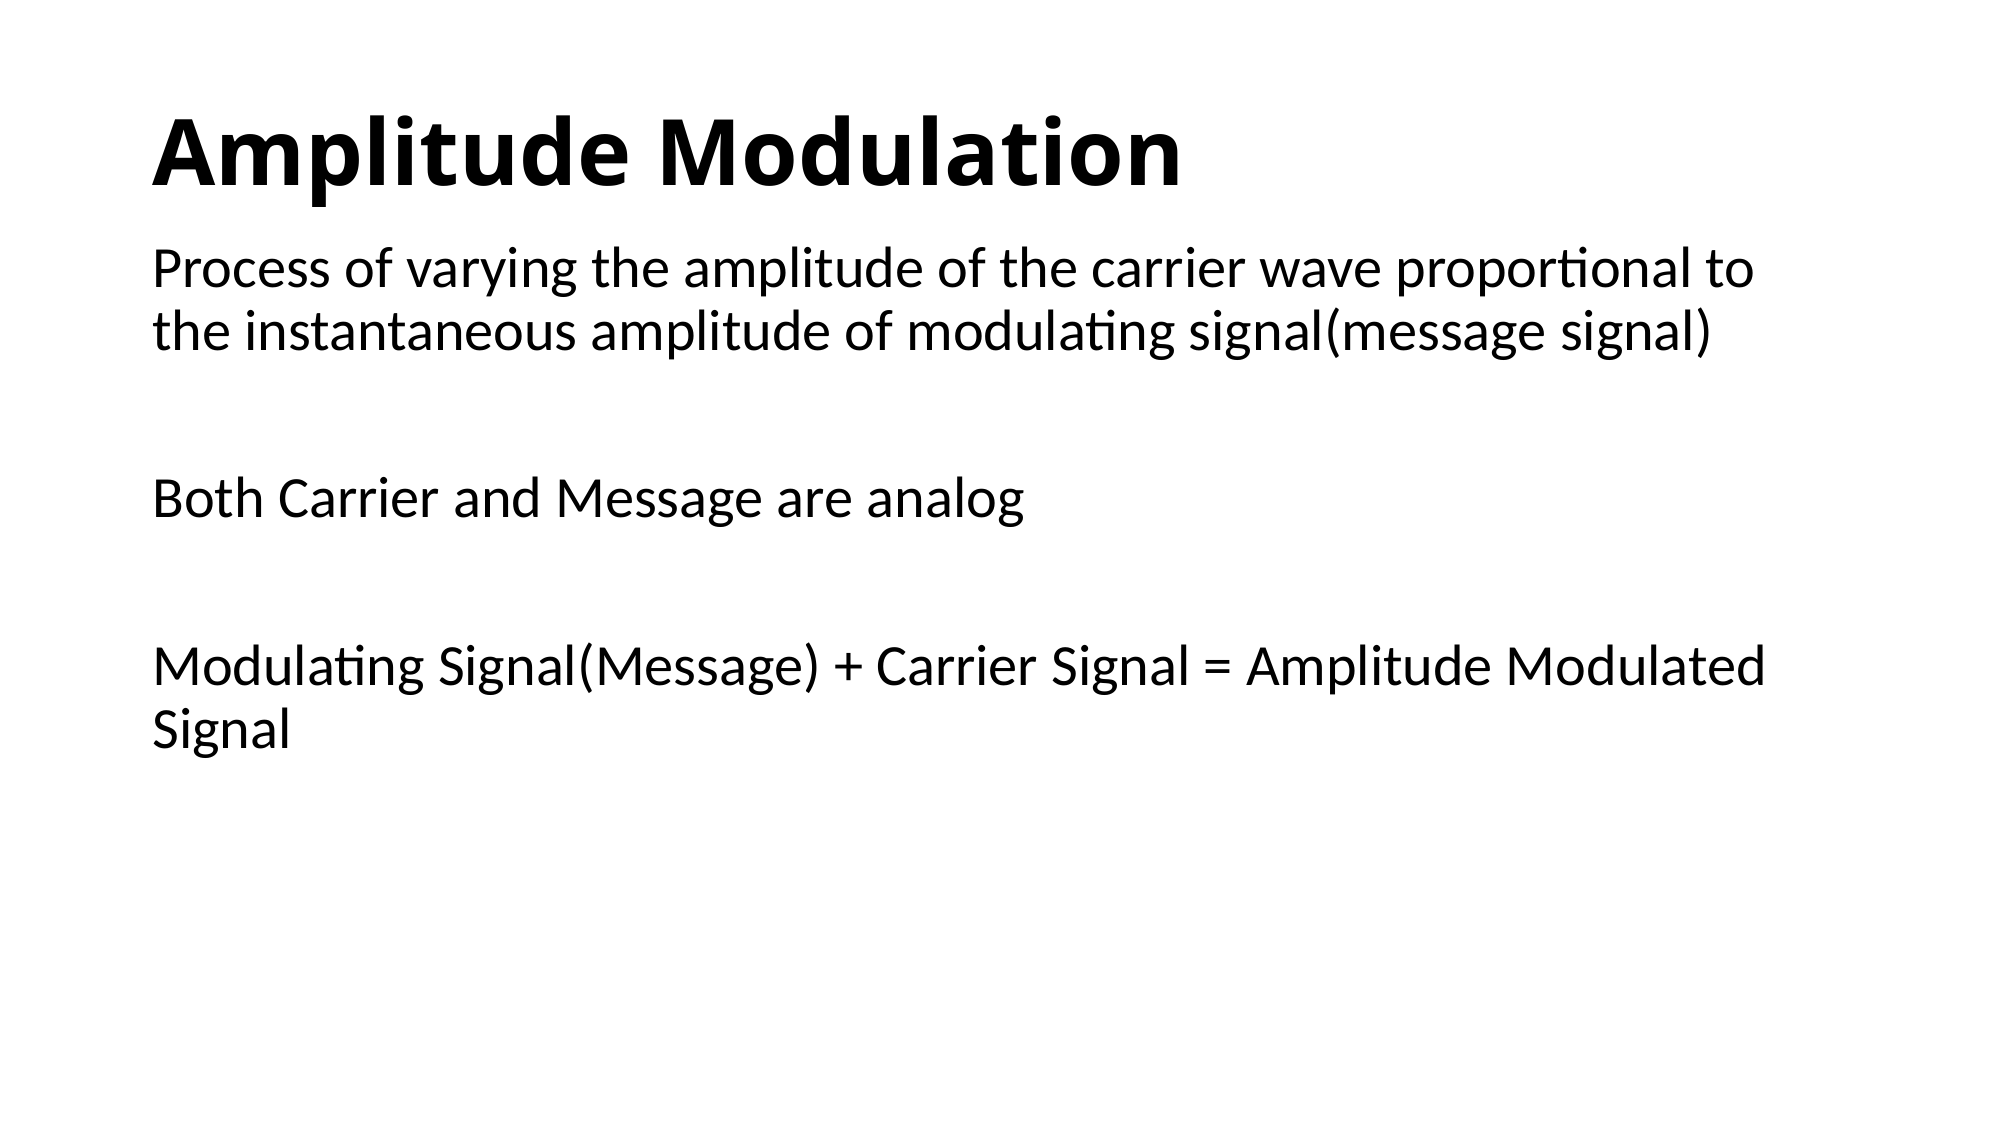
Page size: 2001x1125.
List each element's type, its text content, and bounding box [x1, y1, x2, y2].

title Amplitude Modulation [137, 34, 1863, 229]
list Process of varying the amplitude of the carrier wave proportional to the instantaneous amplitude of modulating signal(message signal) Both Carrier and Message are analog Modulating Signal(Message) + Carrier Signal = Amplitude Modulated Signal [137, 229, 1863, 1014]
